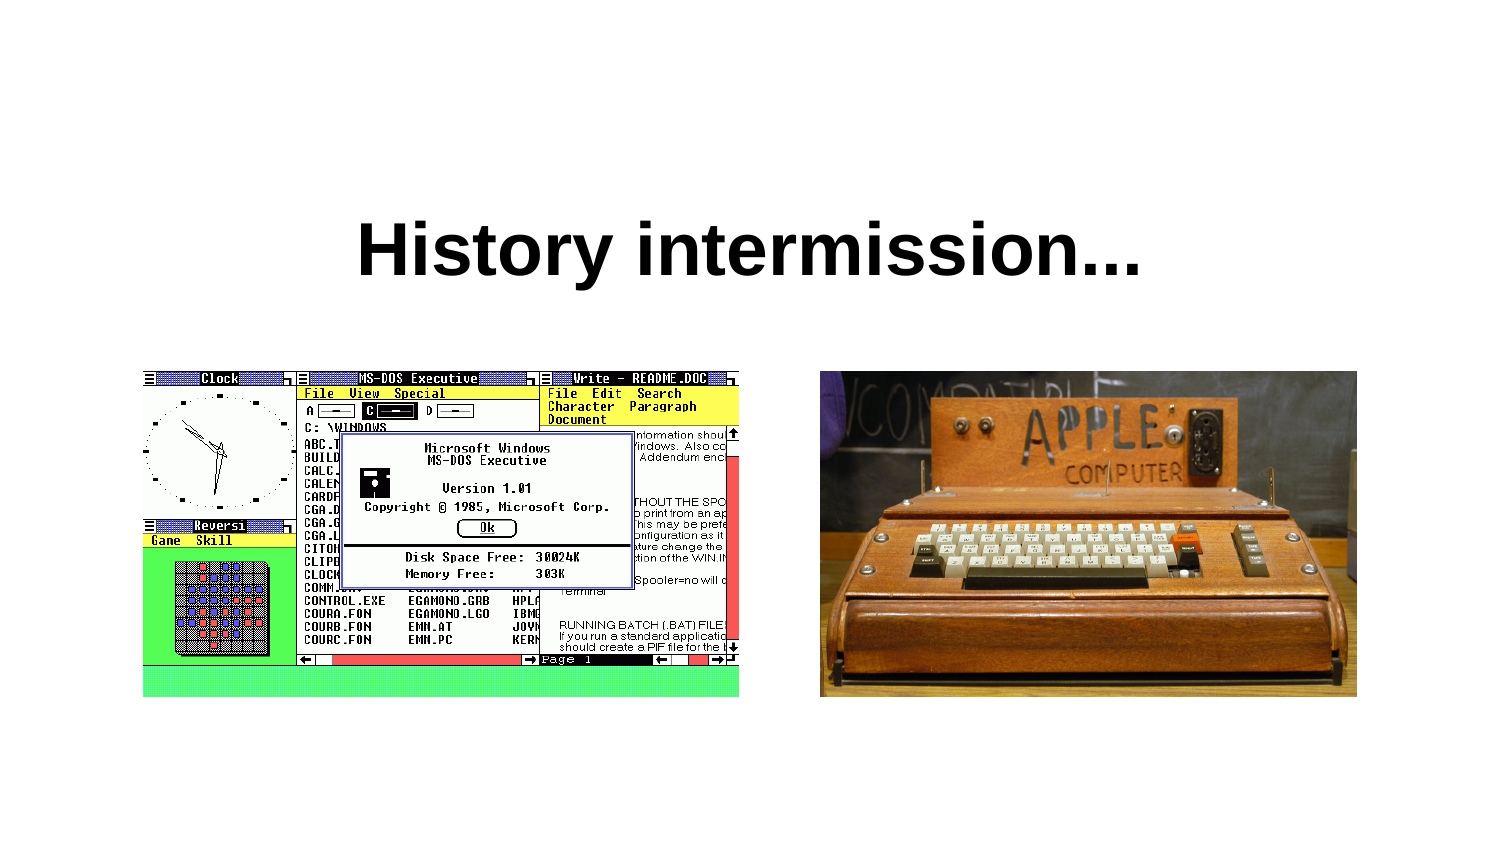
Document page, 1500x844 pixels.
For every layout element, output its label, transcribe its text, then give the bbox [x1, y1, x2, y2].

picture [143, 370, 739, 697]
title History intermission... [75, 165, 1425, 306]
picture [820, 370, 1357, 697]
